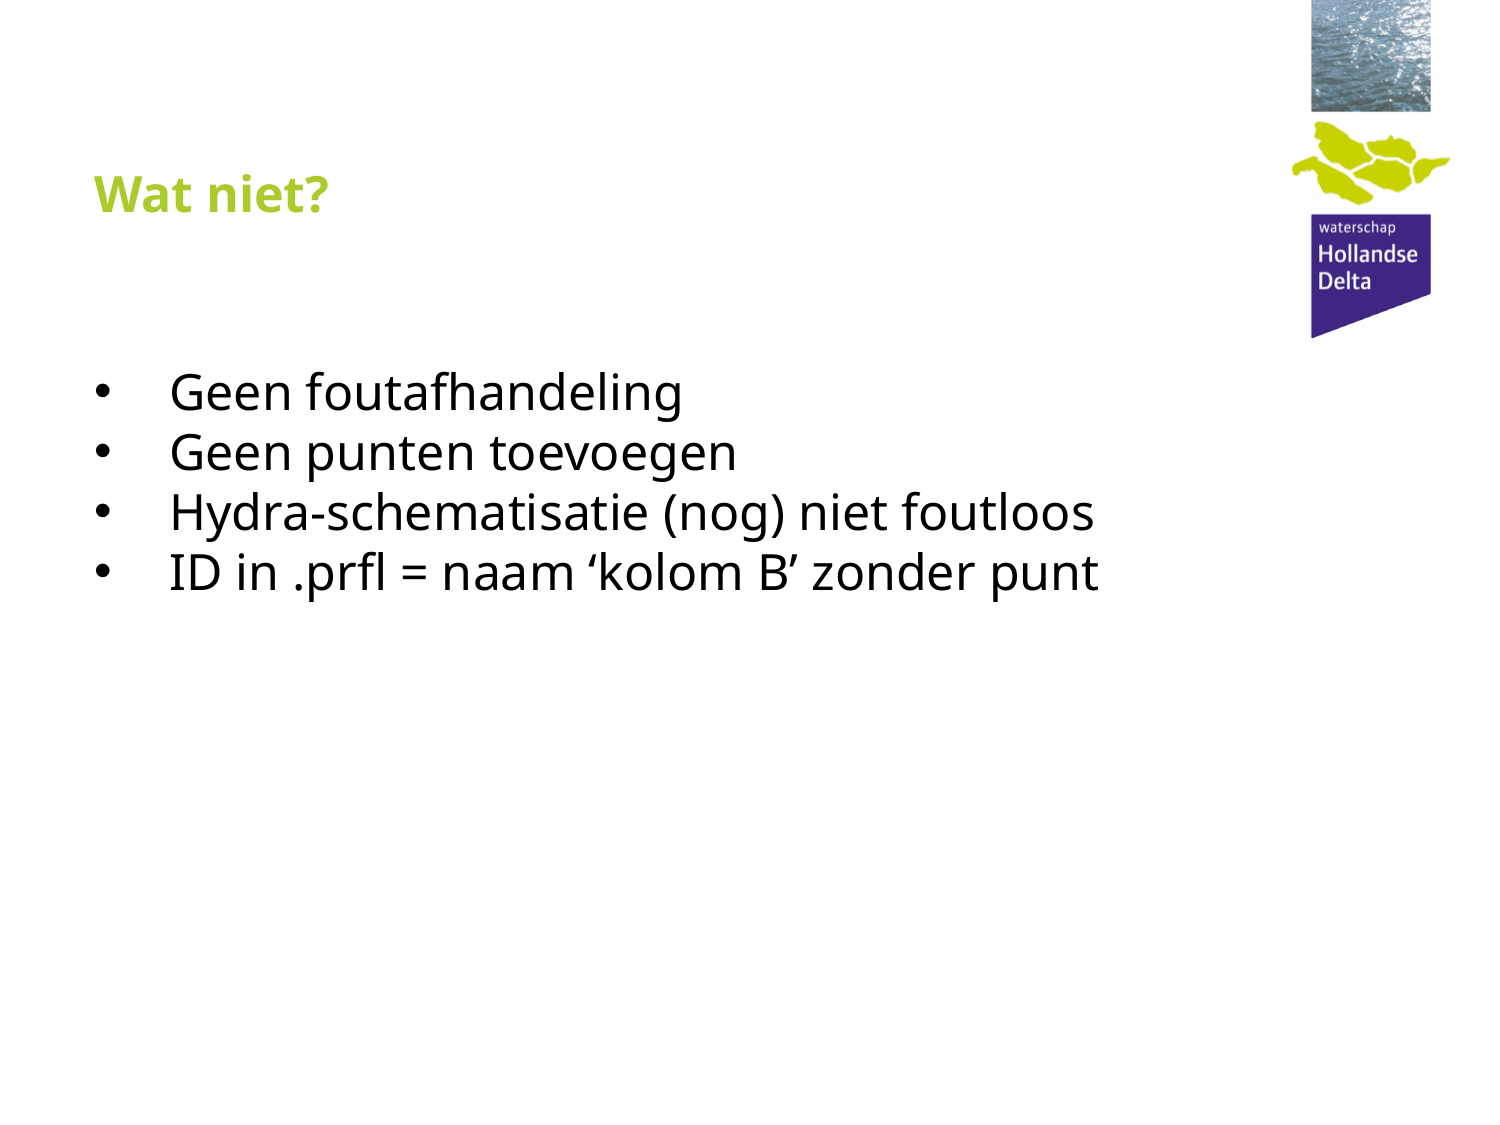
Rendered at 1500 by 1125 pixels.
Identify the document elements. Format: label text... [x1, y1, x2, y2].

text_box Geen foutafhandeling Geen punten toevoegen Hydra-schematisatie (nog) niet foutloos ID in .prfl = naam ‘kolom B’ zonder punt [94, 360, 1458, 1025]
text_box Wat niet? [94, 162, 700, 325]
picture [1271, 0, 1460, 365]
